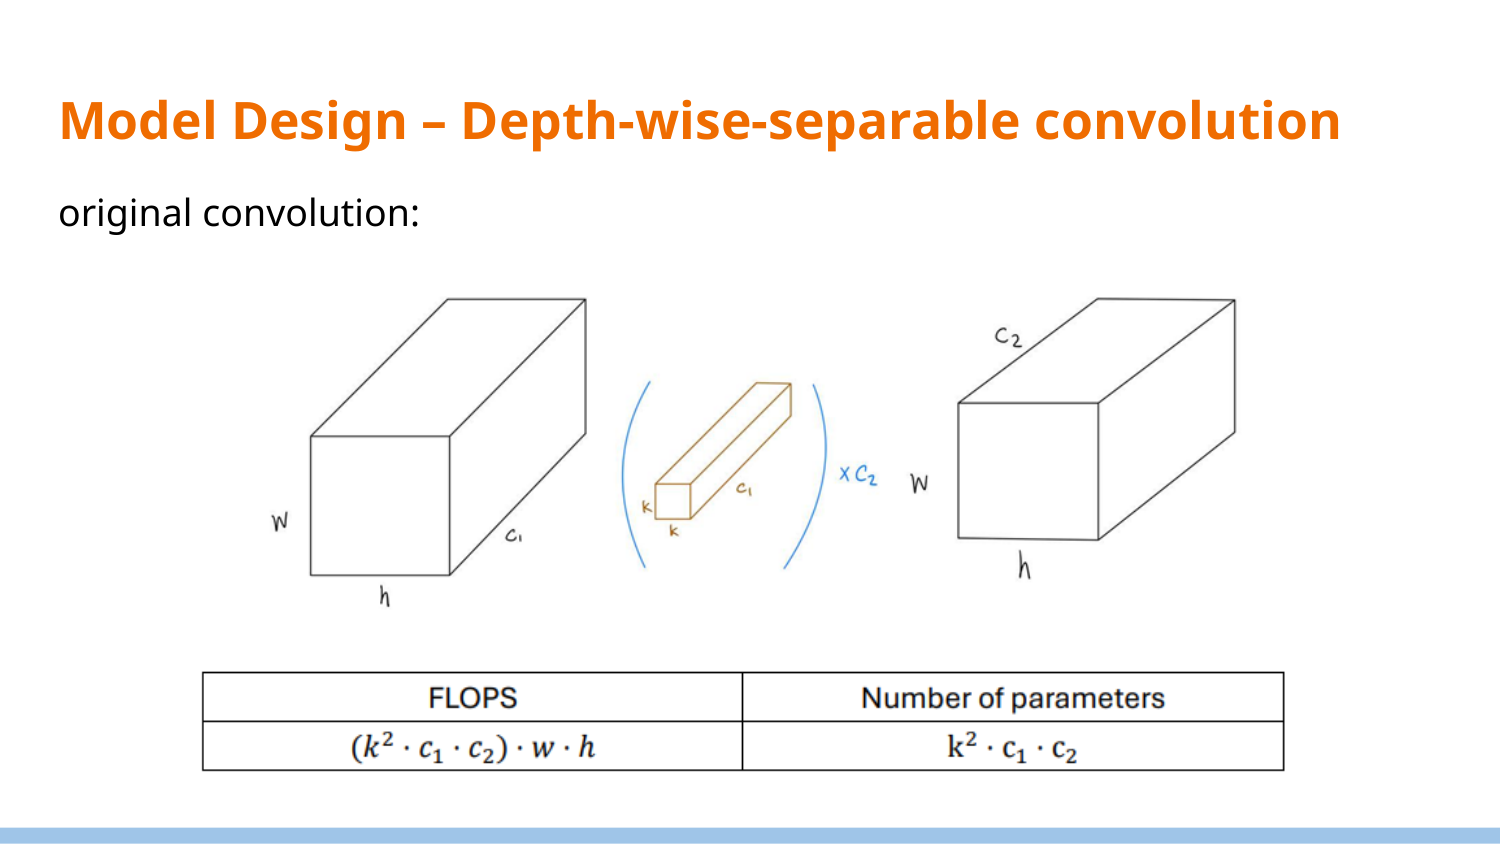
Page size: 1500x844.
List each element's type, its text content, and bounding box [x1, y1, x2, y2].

text_box original convolution: [43, 174, 490, 240]
title Model Design – Depth-wise-separable convolution [43, 72, 1441, 189]
picture [193, 661, 1291, 777]
picture [188, 264, 1312, 638]
